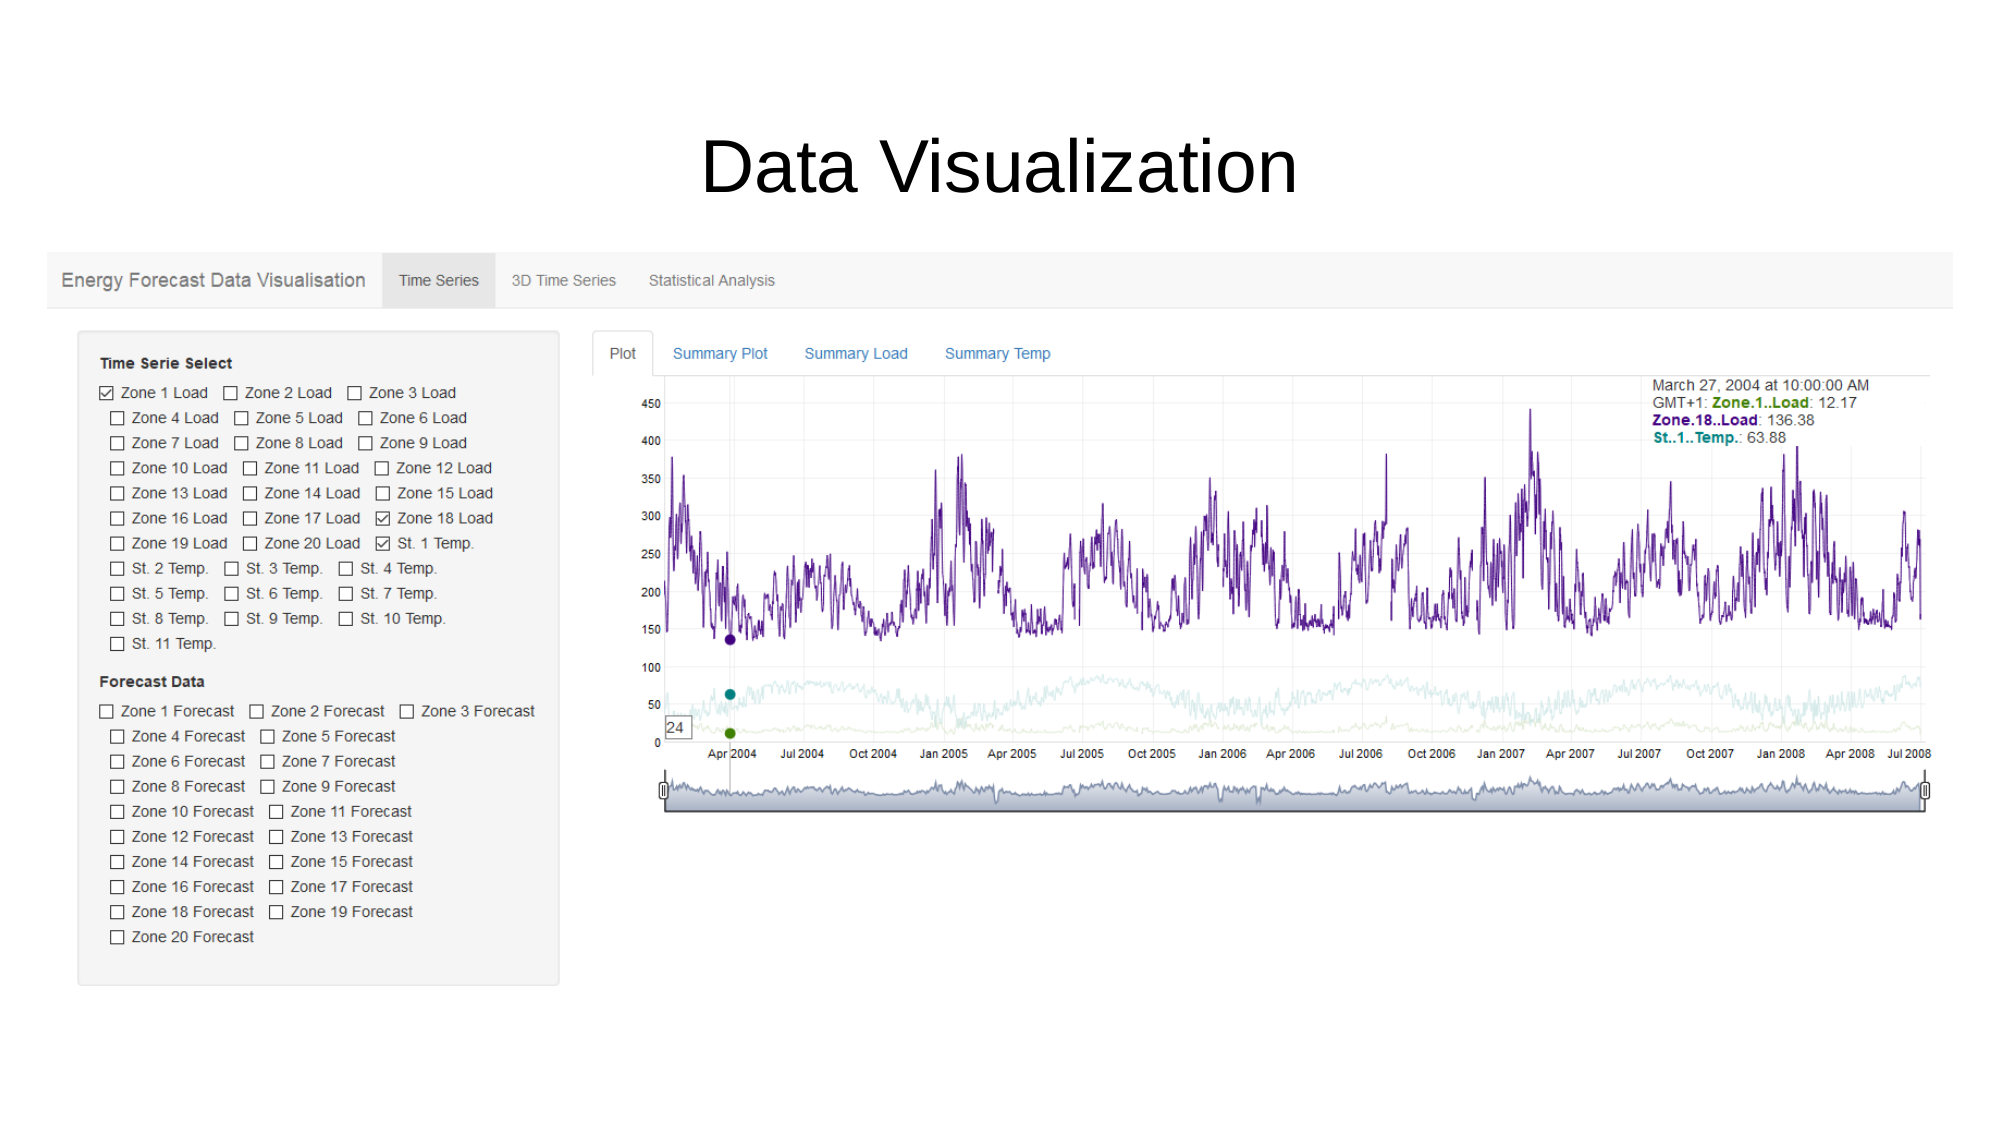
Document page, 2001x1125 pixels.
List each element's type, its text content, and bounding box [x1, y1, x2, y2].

picture [47, 252, 1953, 1000]
title Data Visualization [249, 118, 1750, 217]
